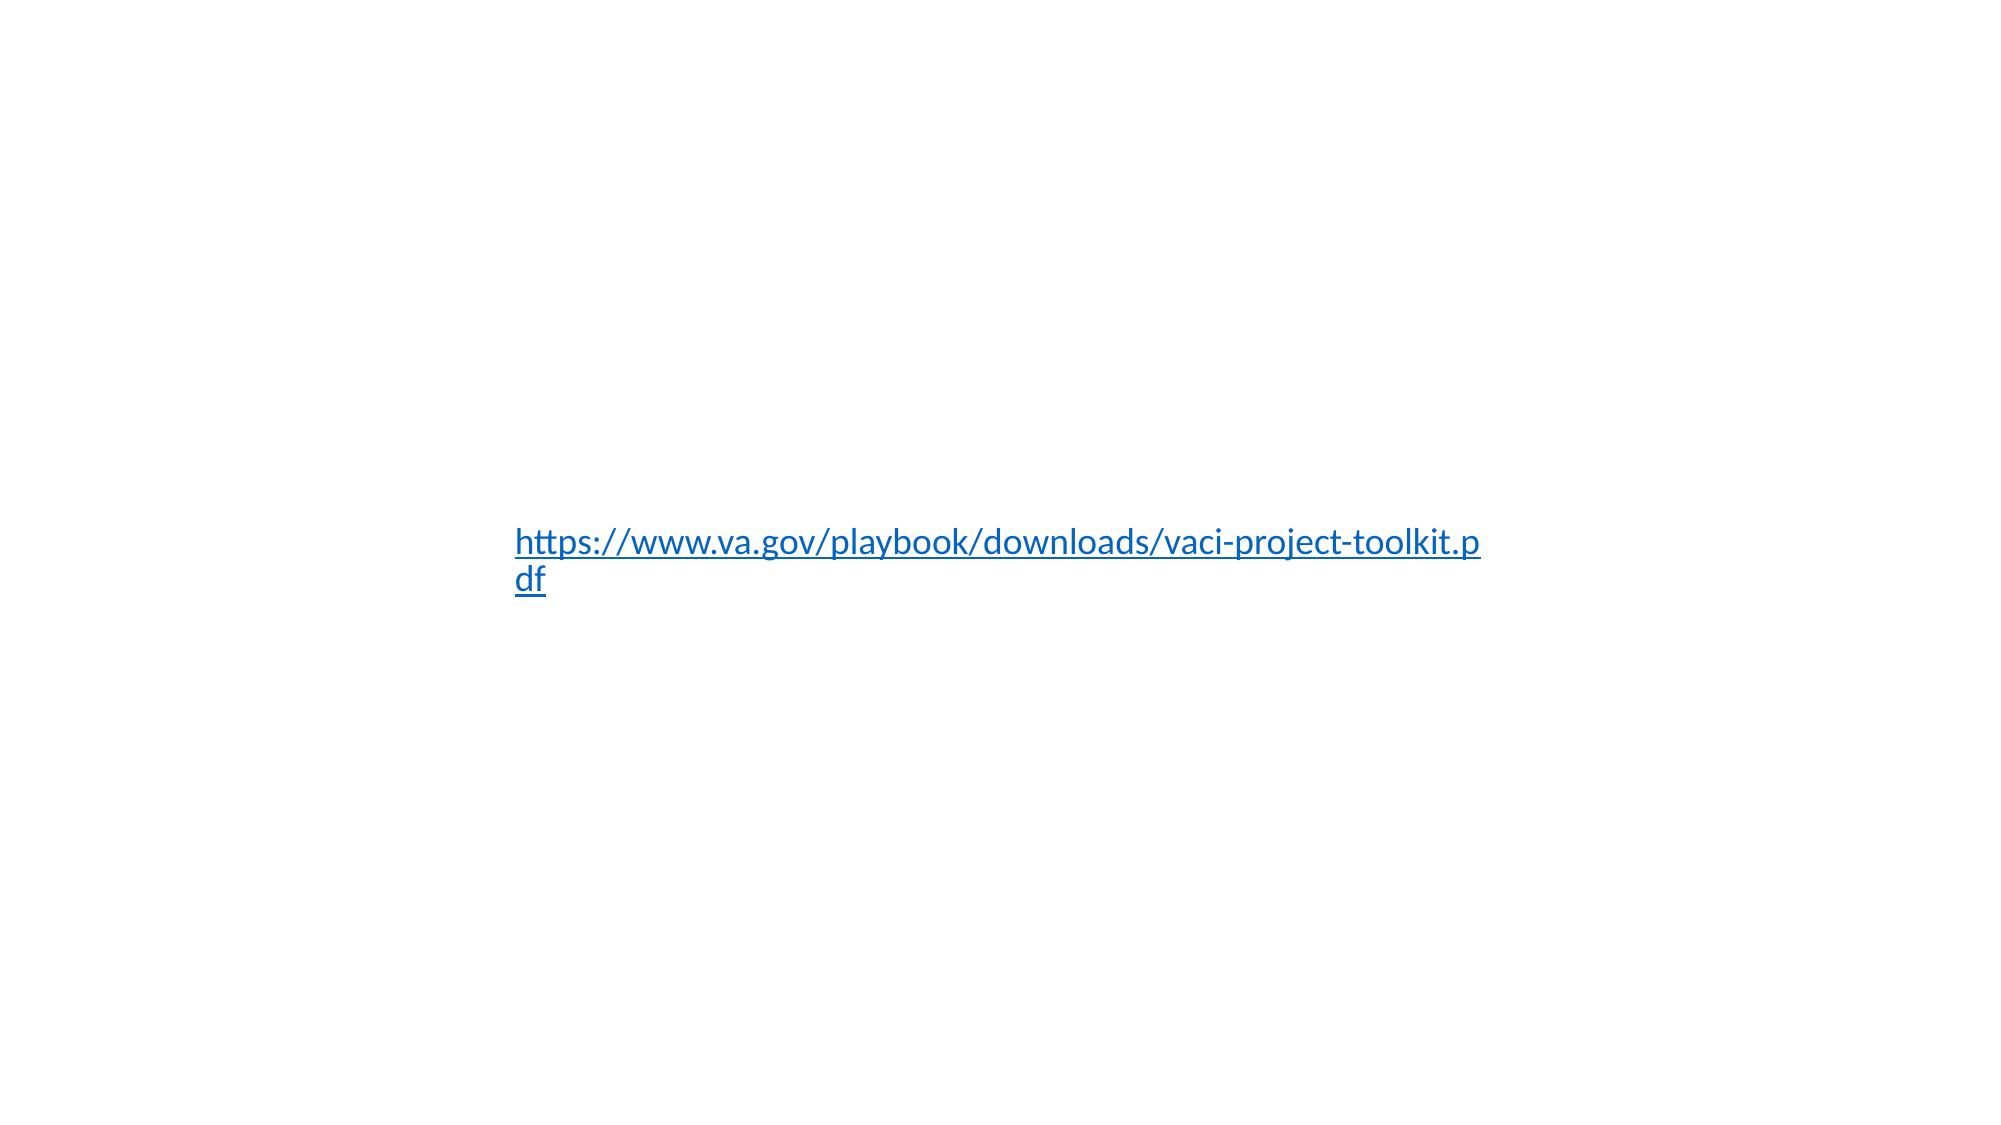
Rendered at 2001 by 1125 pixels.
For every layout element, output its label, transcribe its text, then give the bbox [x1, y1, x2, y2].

text_box https://www.va.gov/playbook/downloads/vaci-project-toolkit.pdf [500, 509, 1500, 570]
